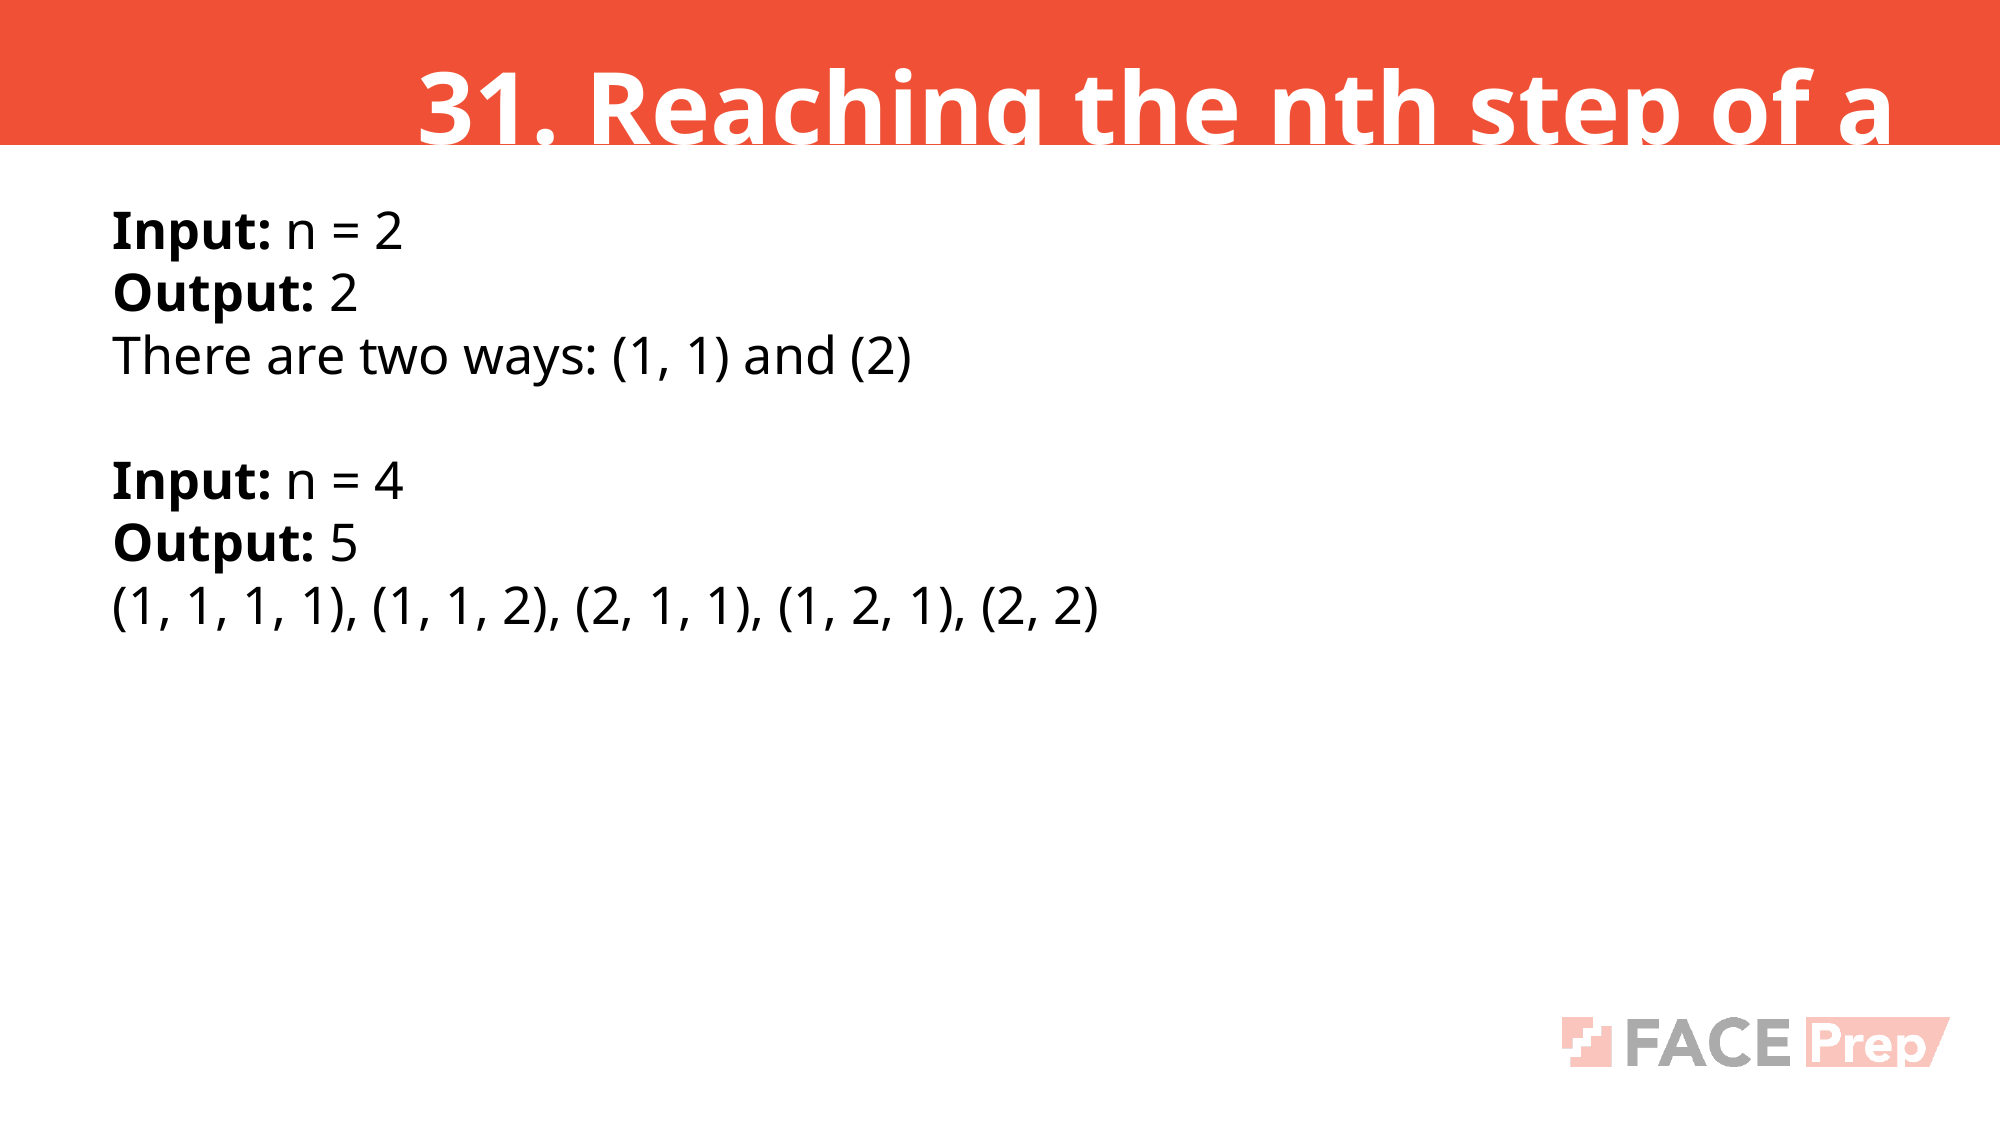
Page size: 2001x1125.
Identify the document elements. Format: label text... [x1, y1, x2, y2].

text_box 31. Reaching the nth step of a staircase [31, 37, 1914, 293]
picture [1562, 1017, 1950, 1067]
text_box [0, 0, 2000, 146]
text_box Input: n = 2 Output: 2 There are two ways: (1, 1) and (2) Input: n = 4 Output: 5 (1, 1, 1, 1), (1, 1, 2), (2, 1, 1), (1, 2, 1), (2, 2) [98, 189, 1895, 642]
